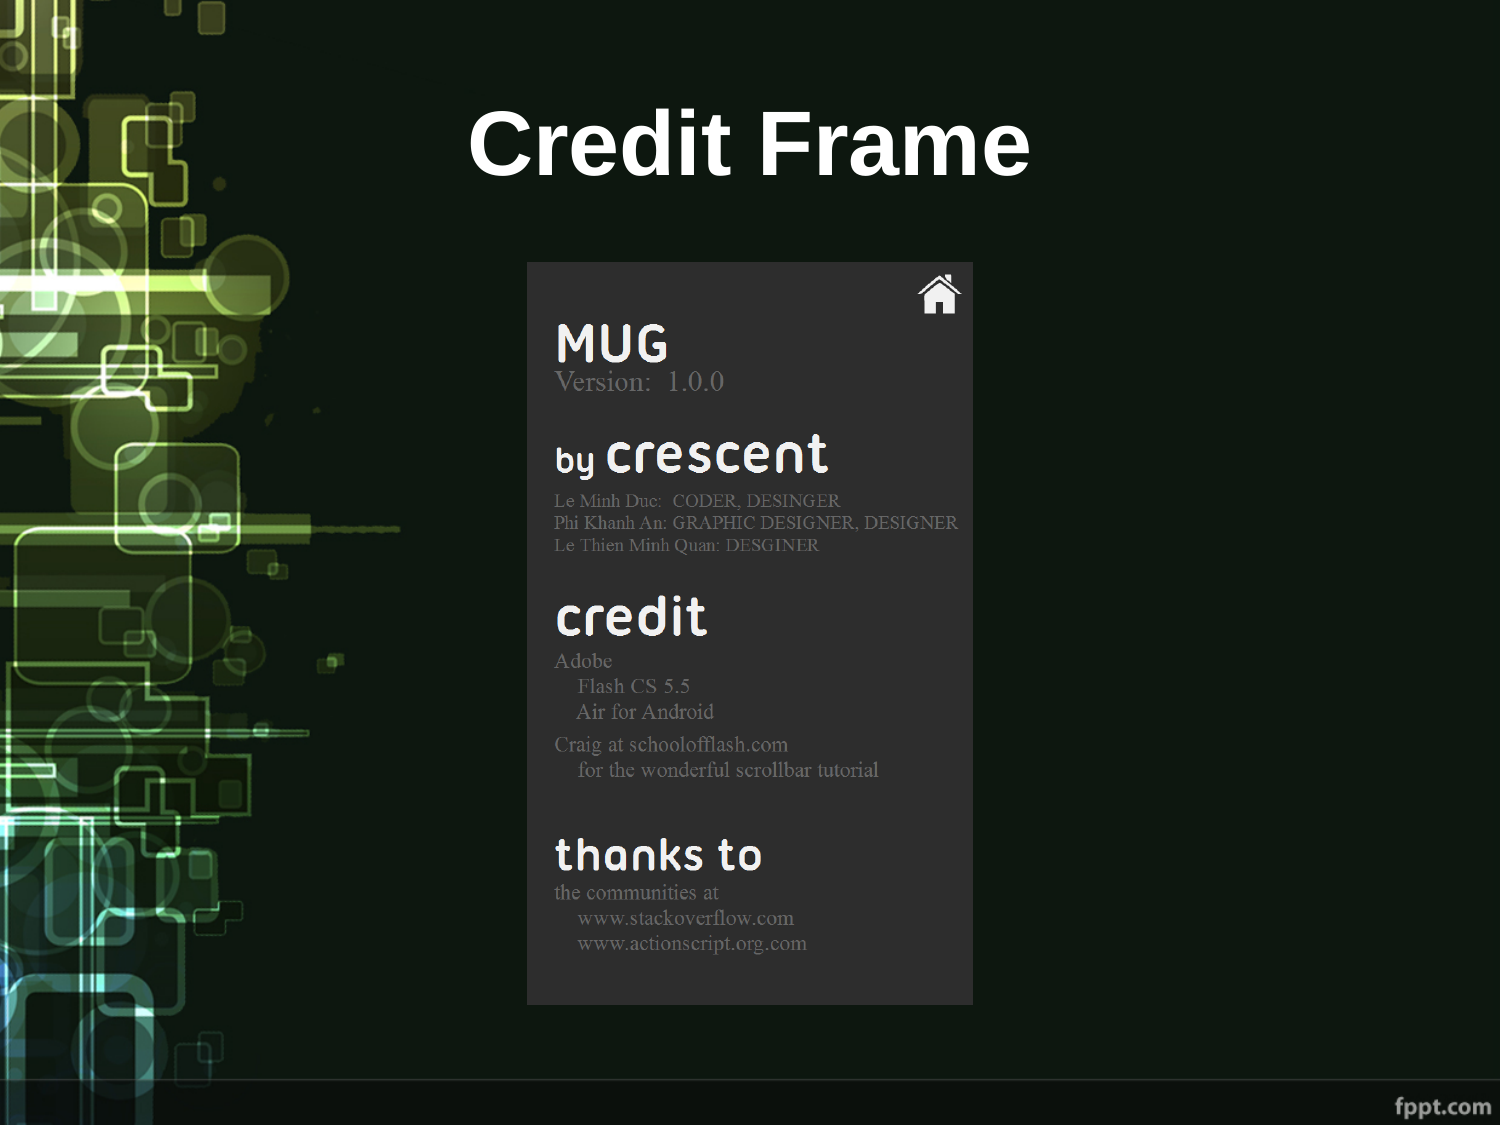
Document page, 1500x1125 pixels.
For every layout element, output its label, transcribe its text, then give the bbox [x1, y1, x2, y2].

title Credit Frame [75, 45, 1425, 233]
picture [0, 0, 1500, 1125]
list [527, 262, 973, 1006]
